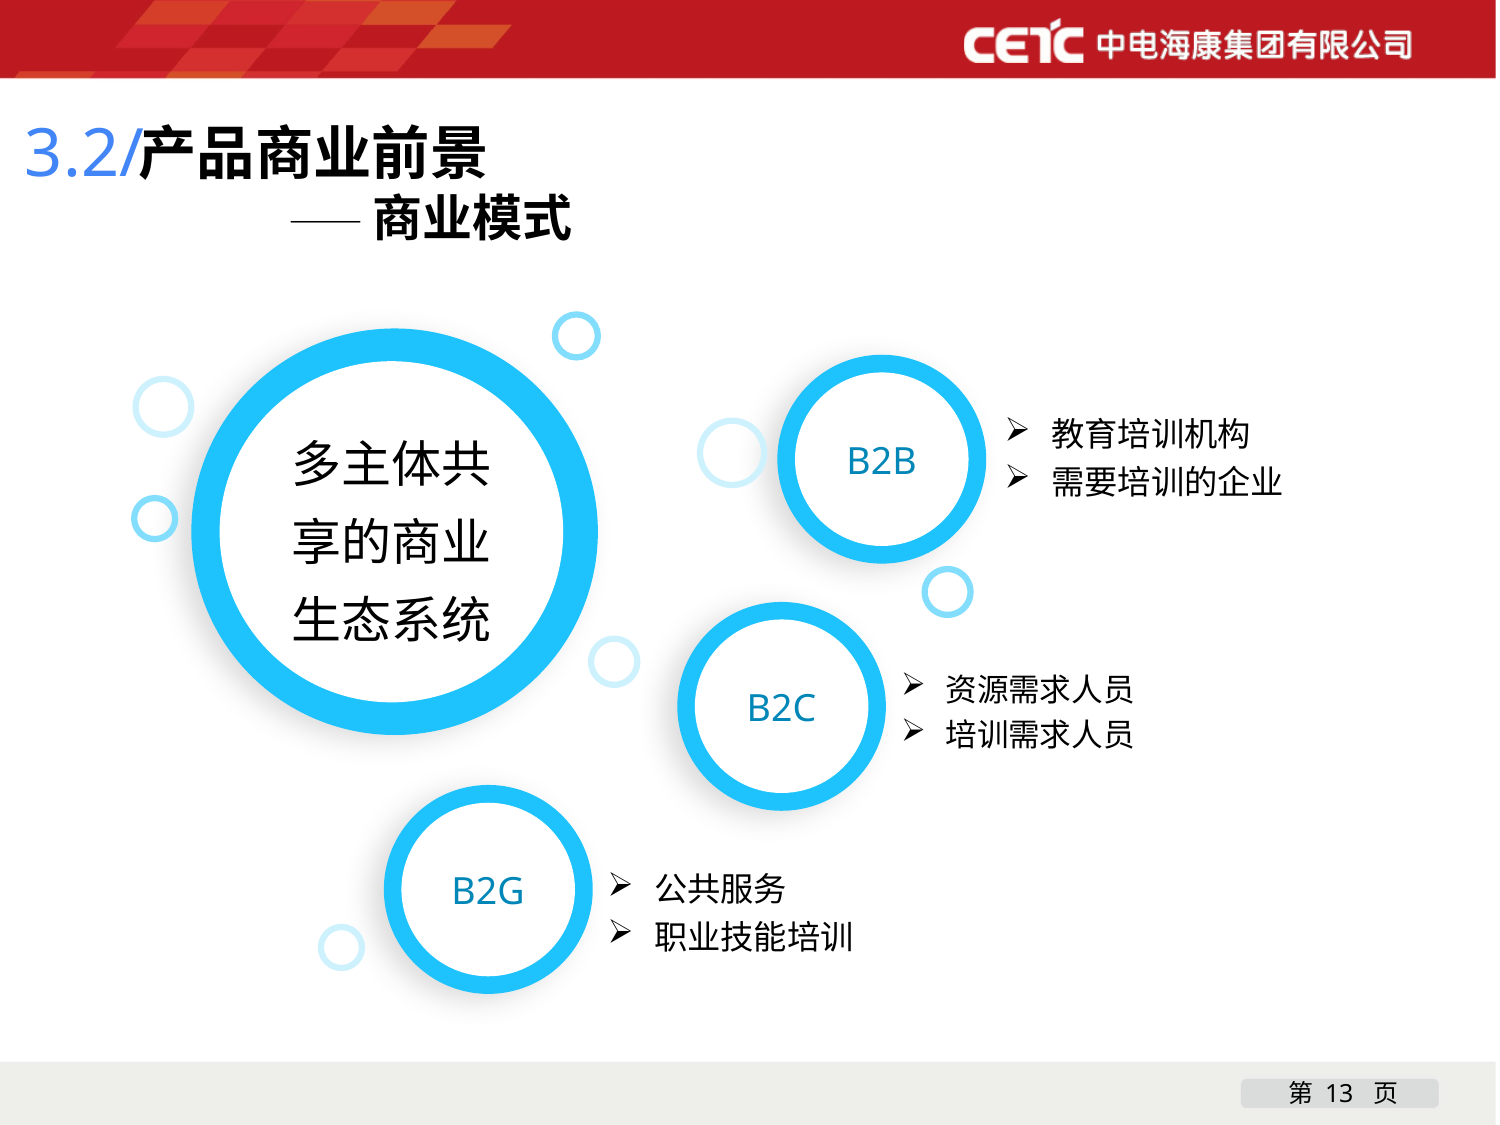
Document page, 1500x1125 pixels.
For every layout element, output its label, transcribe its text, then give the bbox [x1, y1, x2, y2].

text_box 教育培训机构 需要培训的企业 [989, 376, 1397, 530]
text_box 3.2/ [17, 102, 180, 198]
text_box 资源需求人员 培训需求人员 [886, 654, 1294, 761]
text_box B2G [399, 800, 578, 979]
text_box 公共服务 职业技能培训 [592, 845, 1000, 972]
text_box [189, 326, 600, 738]
text_box [133, 376, 194, 437]
text_box B2C [692, 617, 871, 796]
text_box [132, 495, 178, 542]
text_box [552, 312, 600, 360]
picture [0, 0, 1500, 1125]
text_box [589, 636, 640, 687]
text_box 多主体共享的商业生态系统 [217, 359, 566, 705]
text_box [318, 924, 365, 971]
text_box [675, 599, 886, 813]
text_box B2B [792, 370, 971, 549]
text_box 产品商业前景 ——商业模式 [123, 108, 740, 254]
text_box [775, 352, 989, 566]
text_box [922, 566, 973, 617]
text_box [381, 782, 592, 996]
text_box [697, 418, 767, 488]
